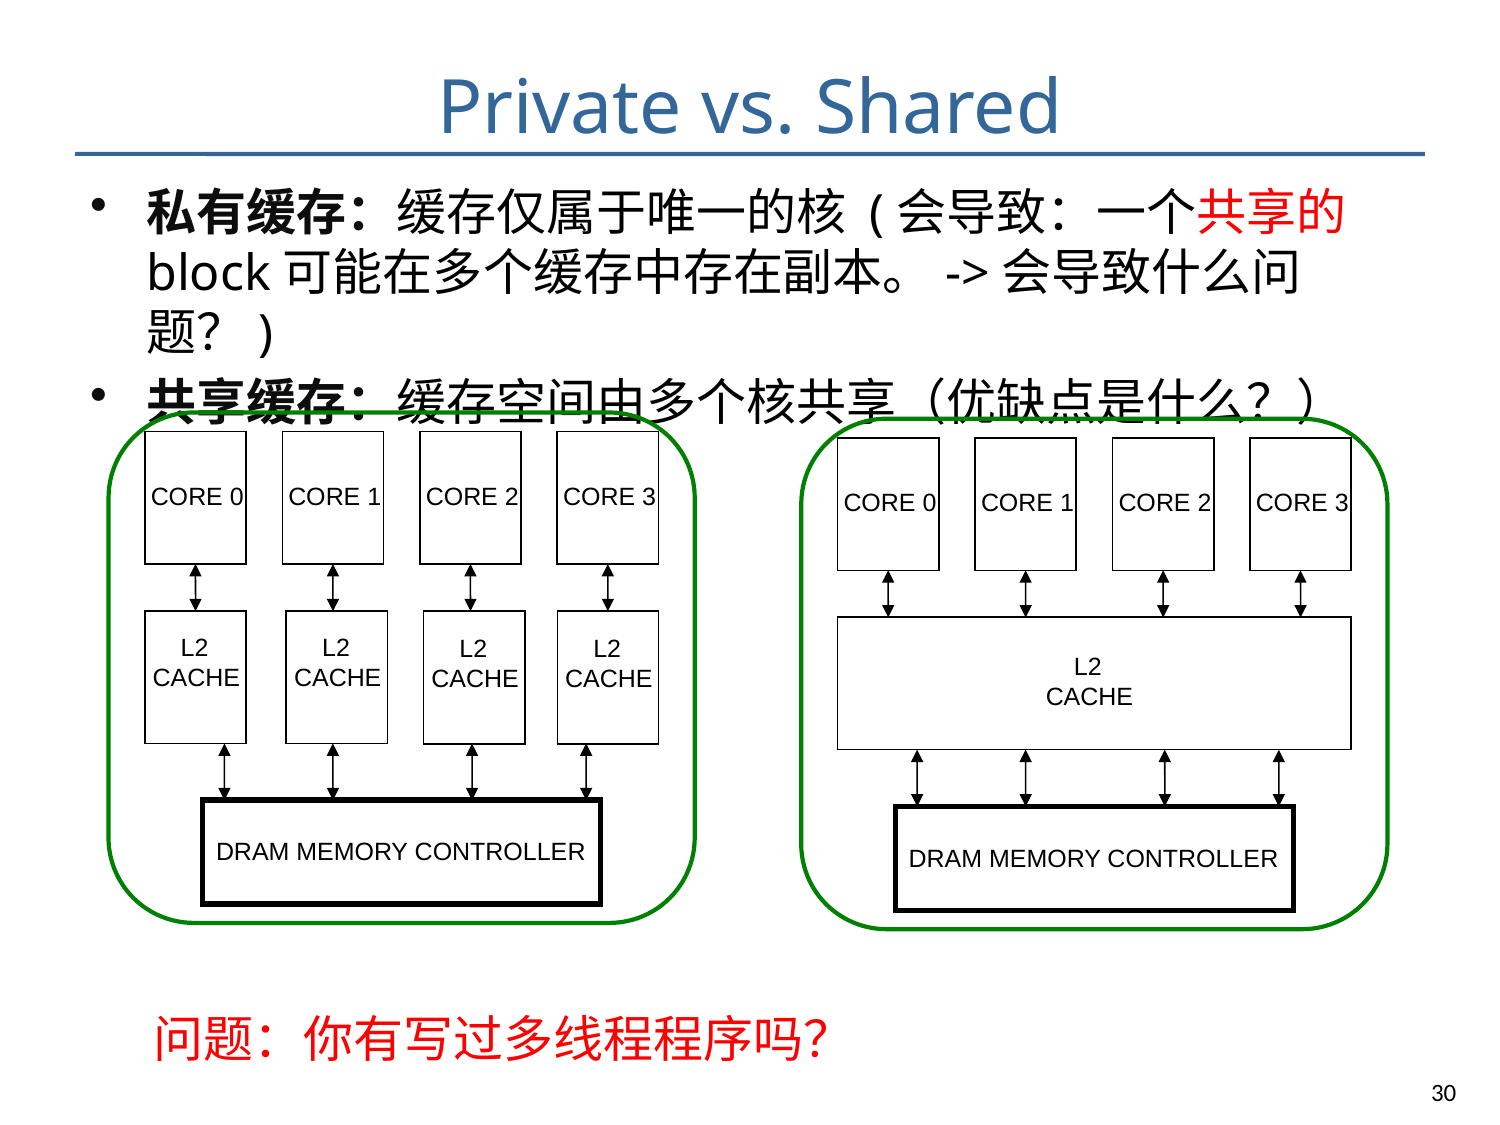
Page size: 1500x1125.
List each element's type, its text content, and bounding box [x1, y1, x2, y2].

title Private vs. Shared [75, 44, 1425, 163]
text_box 问题：你有写过多线程程序吗？ [139, 999, 869, 1075]
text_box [108, 412, 695, 924]
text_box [800, 418, 1388, 930]
slide_number 30 [1387, 1067, 1500, 1103]
list 私有缓存：缓存仅属于唯一的核 (会导致：一个共享的block可能在多个缓存中存在副本。->会导致什么问题？) 共享缓存：缓存空间由多个核共享（优缺点是什么？） [75, 172, 1425, 1025]
